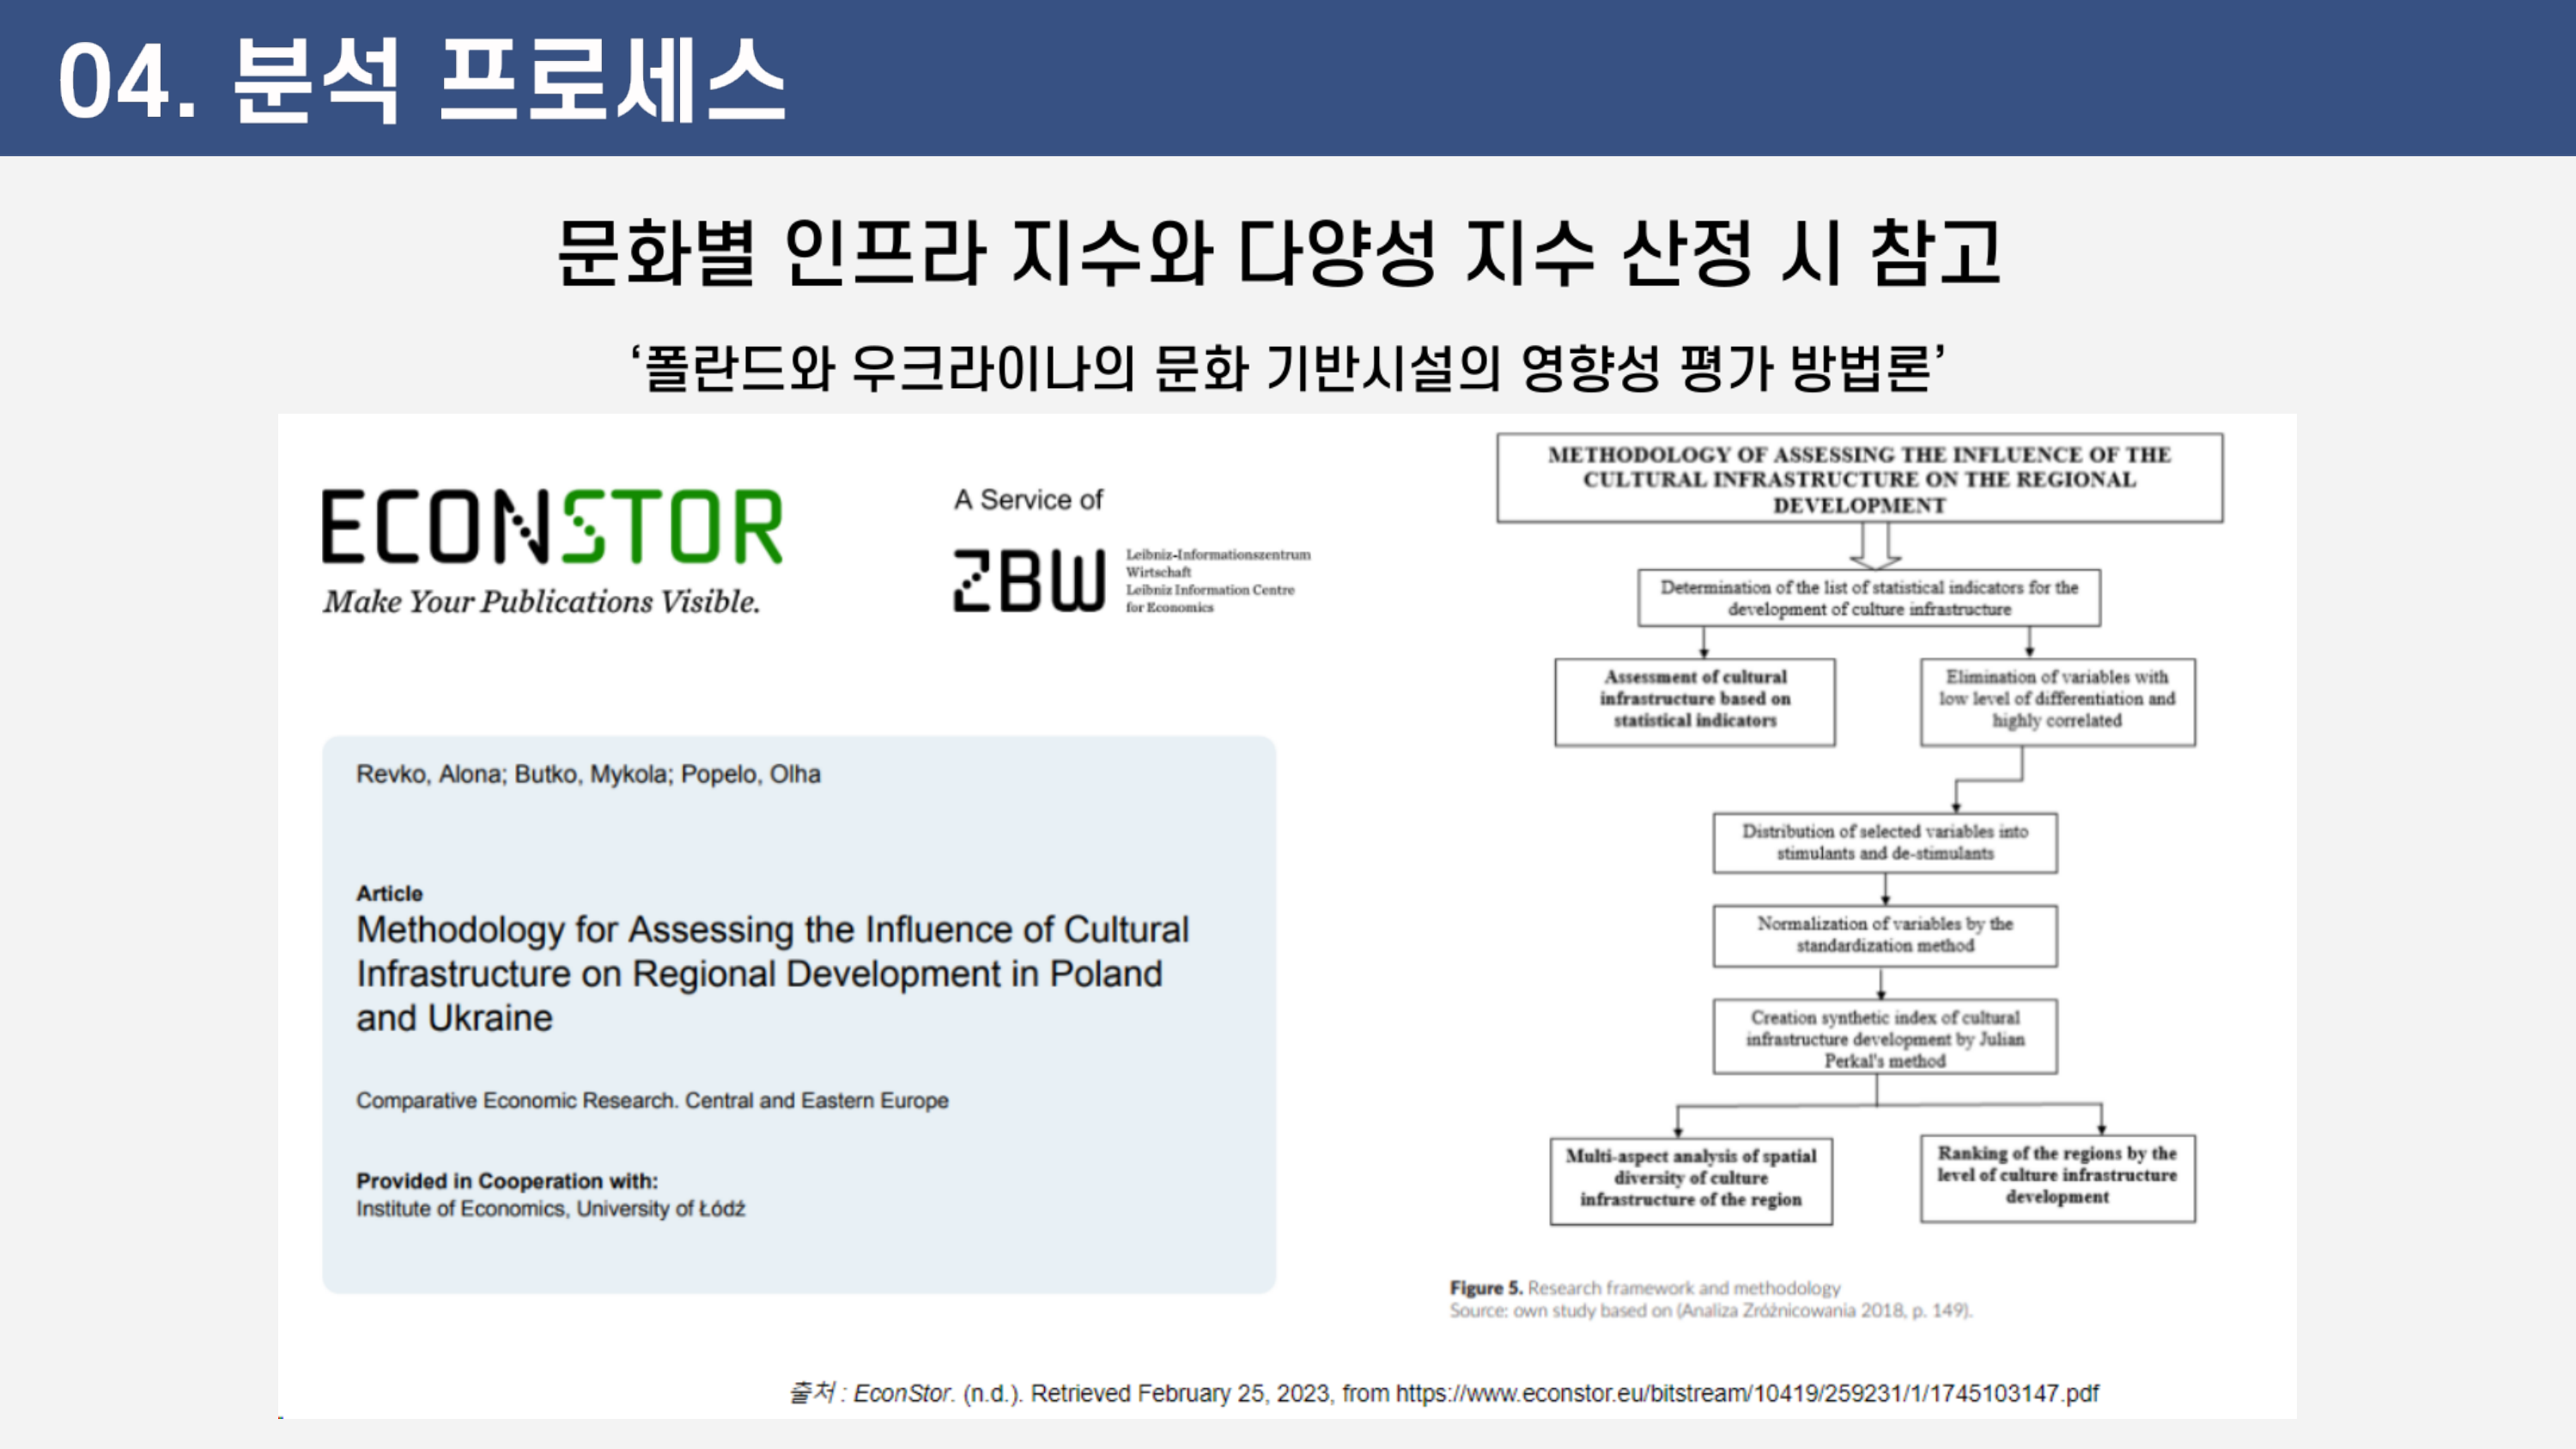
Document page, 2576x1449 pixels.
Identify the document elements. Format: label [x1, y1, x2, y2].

picture [349, 325, 1959, 415]
picture [0, 2, 821, 168]
text_box [278, 413, 2298, 1419]
text_box [819, 0, 2576, 156]
picture [0, 191, 2026, 321]
